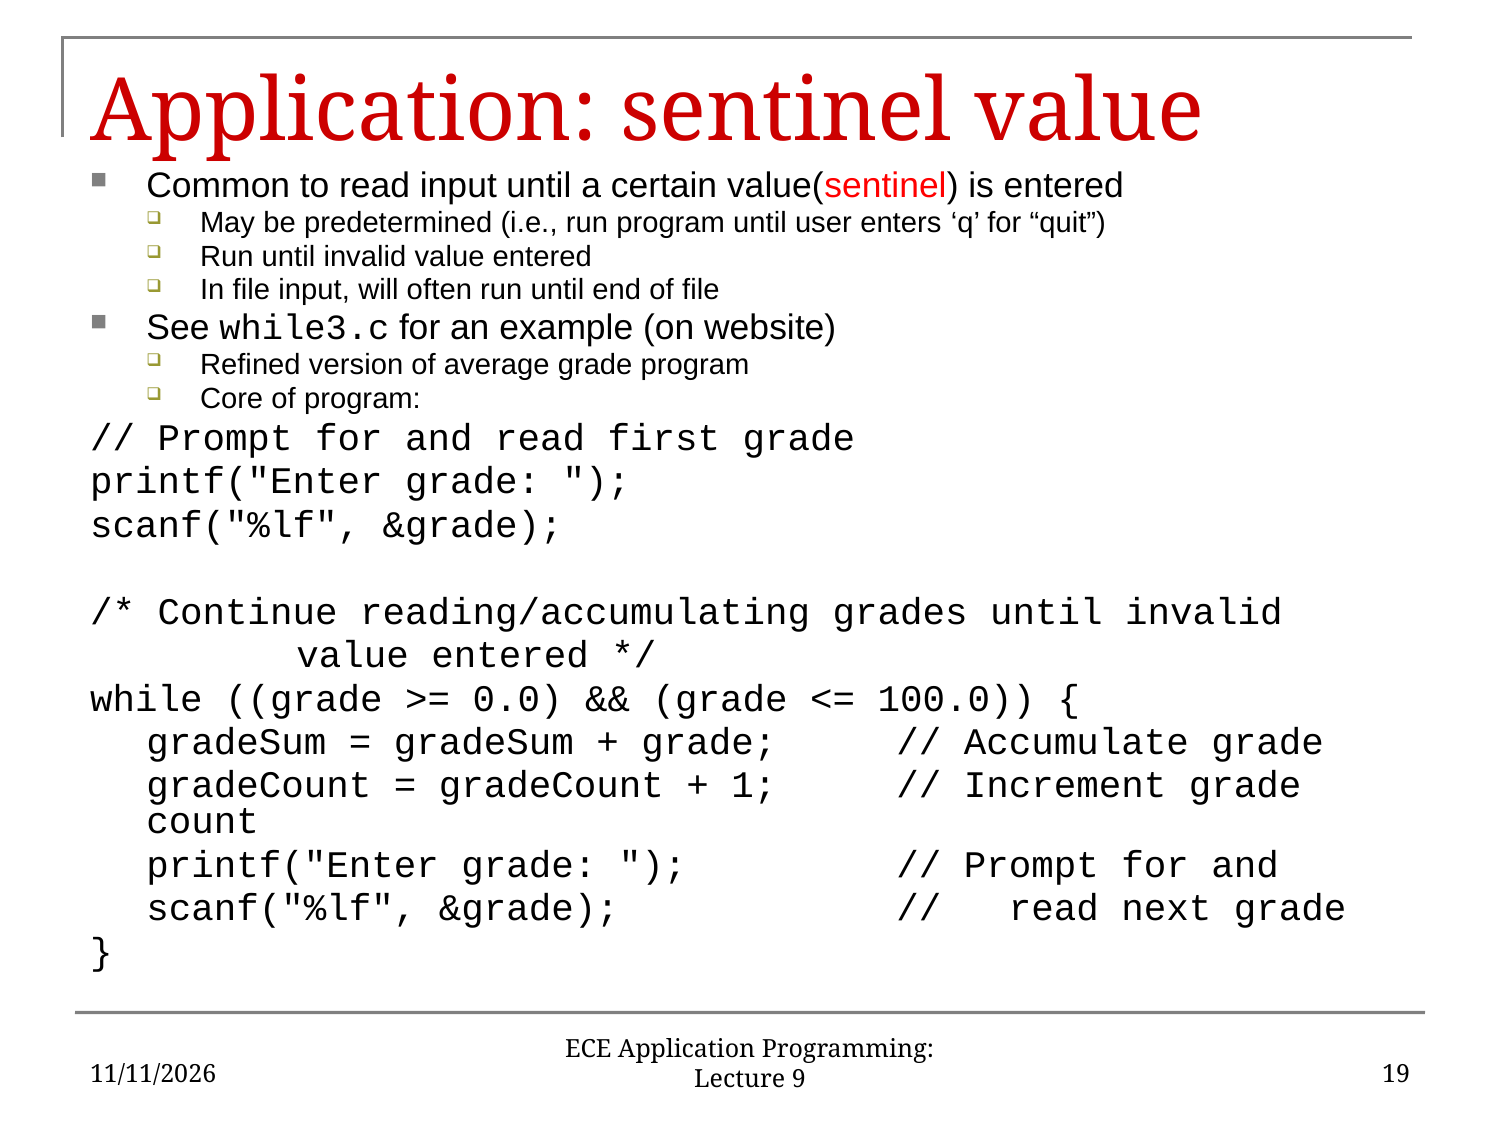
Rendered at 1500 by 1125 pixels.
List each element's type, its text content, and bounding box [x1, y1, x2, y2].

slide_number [74, 1023, 426, 1100]
footer ECE Application Programming: Lecture 9 [512, 1024, 988, 1101]
title Application: sentinel value [75, 45, 1425, 162]
list Common to read input until a certain value(sentinel) is entered May be predetermined (i.e., run program until user enters ‘q’ for “quit”) Run until invalid value entered In file input, will often run until end of file See while3.c for an example (on website) Refined version of average grade program Core of program: // Prompt for and read first grade printf("Enter grade: "); scanf("%lf", &grade); /* Continue reading/accumulating grades until invalid value entered */ while ((grade >= 0.0) && (grade <= 100.0)) { gradeSum = gradeSum + grade; // Accumulate grade gradeCount = gradeCount + 1; // Increment grade count printf("Enter grade: "); // Prompt for and scanf("%lf", &grade); // read next grade } [75, 162, 1425, 1006]
slide_number 19 [1074, 1023, 1426, 1100]
